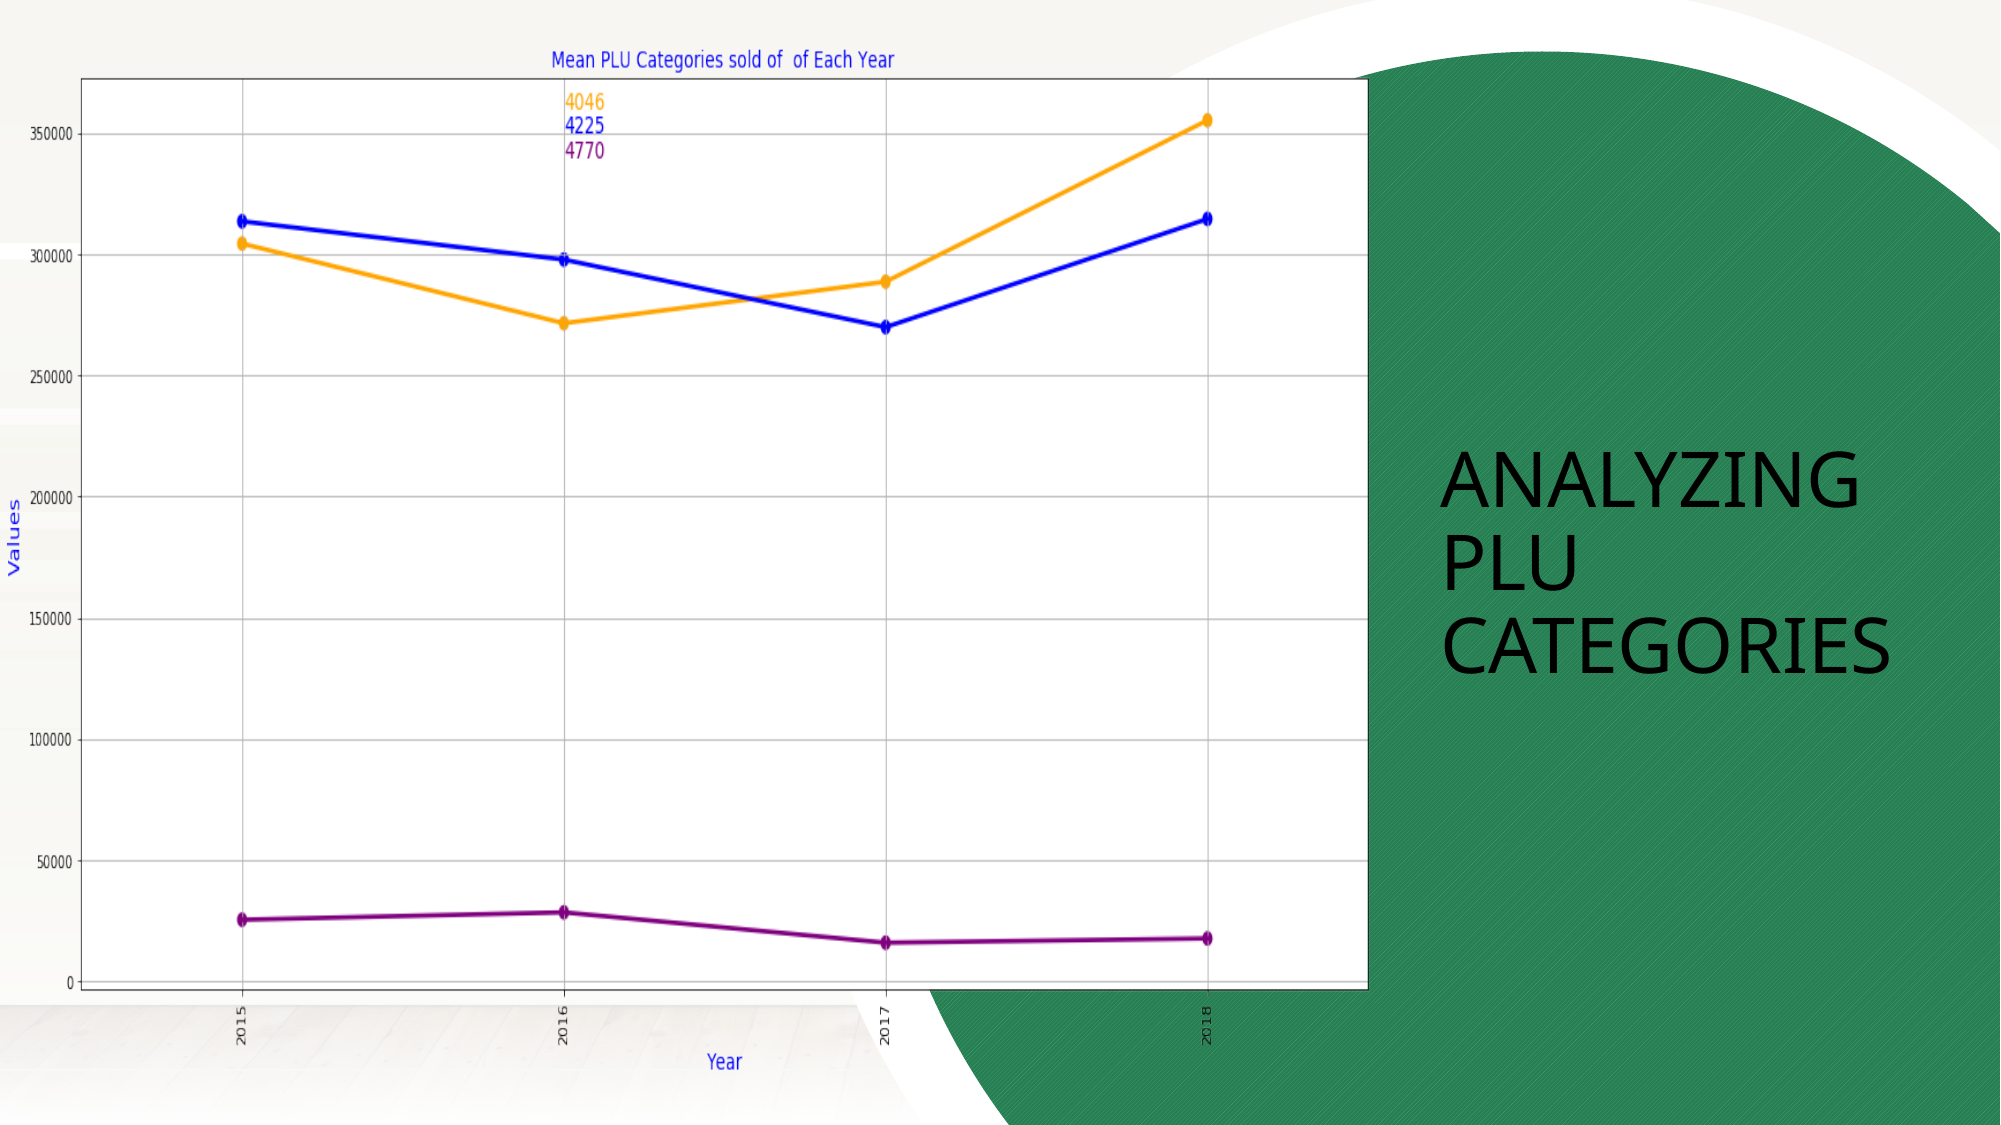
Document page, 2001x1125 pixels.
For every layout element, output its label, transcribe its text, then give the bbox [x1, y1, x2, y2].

title Analyzing PLU categories [1425, 331, 1926, 799]
picture [0, 38, 1376, 1087]
